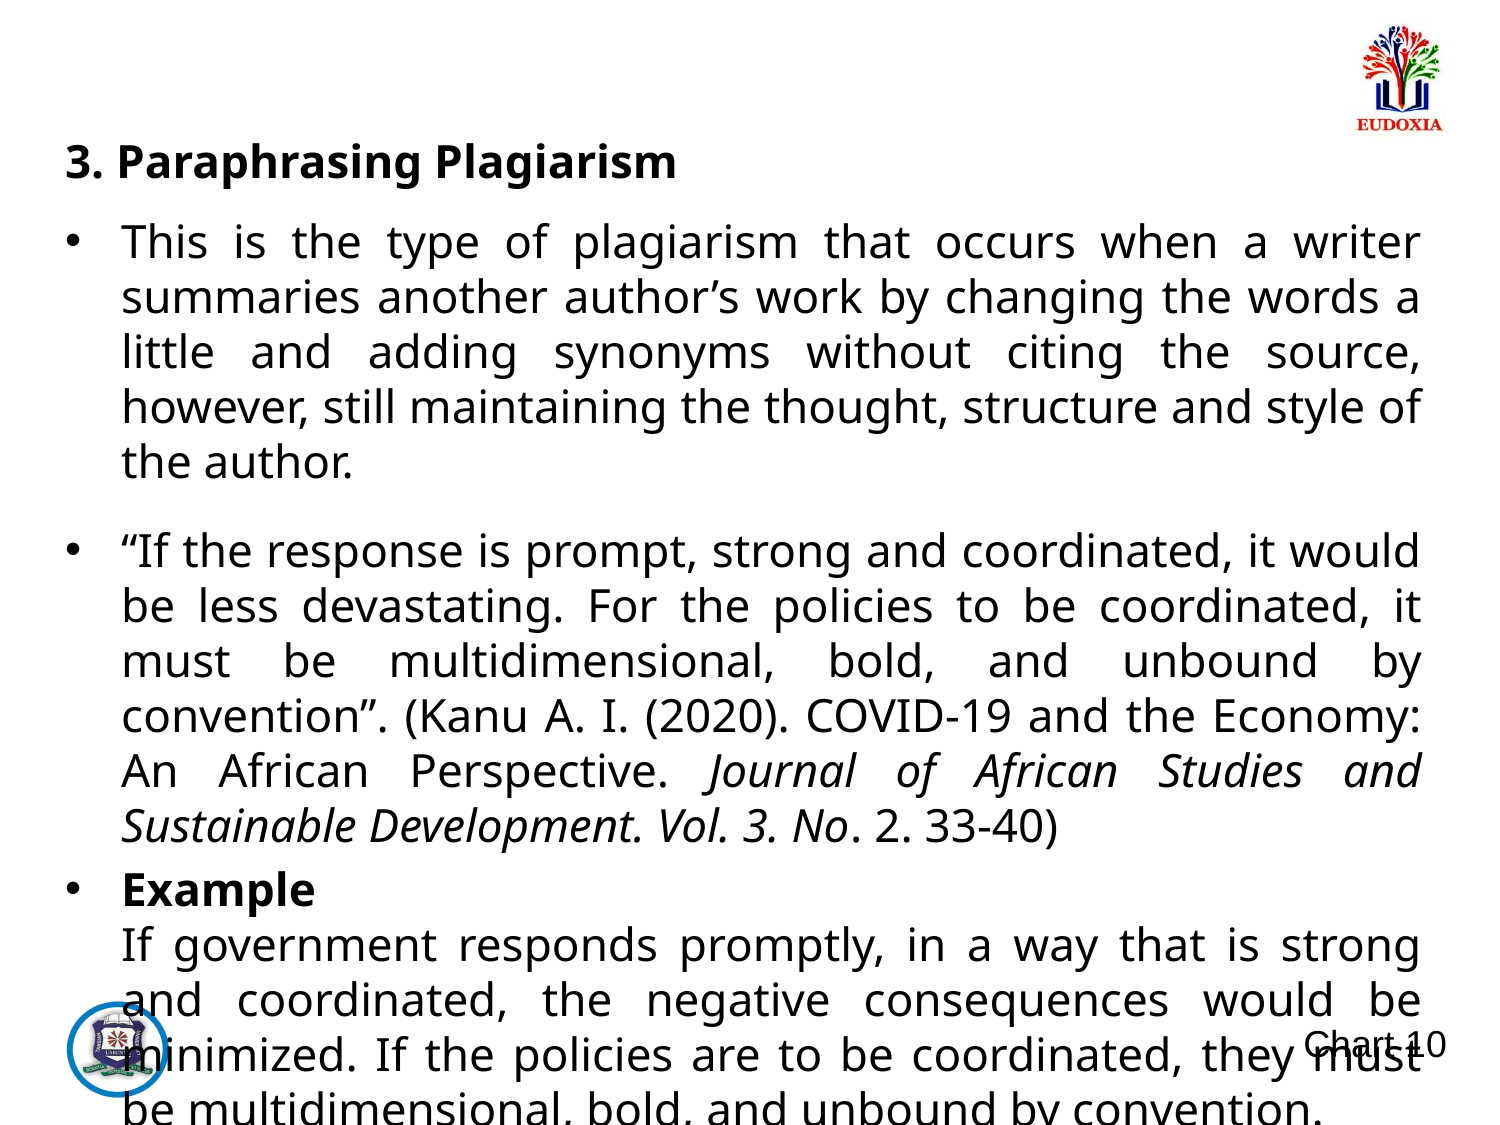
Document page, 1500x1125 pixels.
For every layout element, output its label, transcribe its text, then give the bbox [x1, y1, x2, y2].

list 3. Paraphrasing Plagiarism This is the type of plagiarism that occurs when a writer summaries another author’s work by changing the words a little and adding synonyms without citing the source, however, still maintaining the thought, structure and style of the author. “If the response is prompt, strong and coordinated, it would be less devastating. For the policies to be coordinated, it must be multidimensional, bold, and unbound by convention”. (Kanu A. I. (2020). COVID-19 and the Economy: An African Perspective. Journal of African Studies and Sustainable Development. Vol. 3. No. 2. 33-40) Example If government responds promptly, in a way that is strong and coordinated, the negative consequences would be minimized. If the policies are to be coordinated, they must be multidimensional, bold, and unbound by convention. [50, 125, 1438, 1064]
picture [1350, 22, 1452, 138]
picture [50, 1064, 188, 1115]
text_box Chart 10 [1288, 1012, 1462, 1073]
